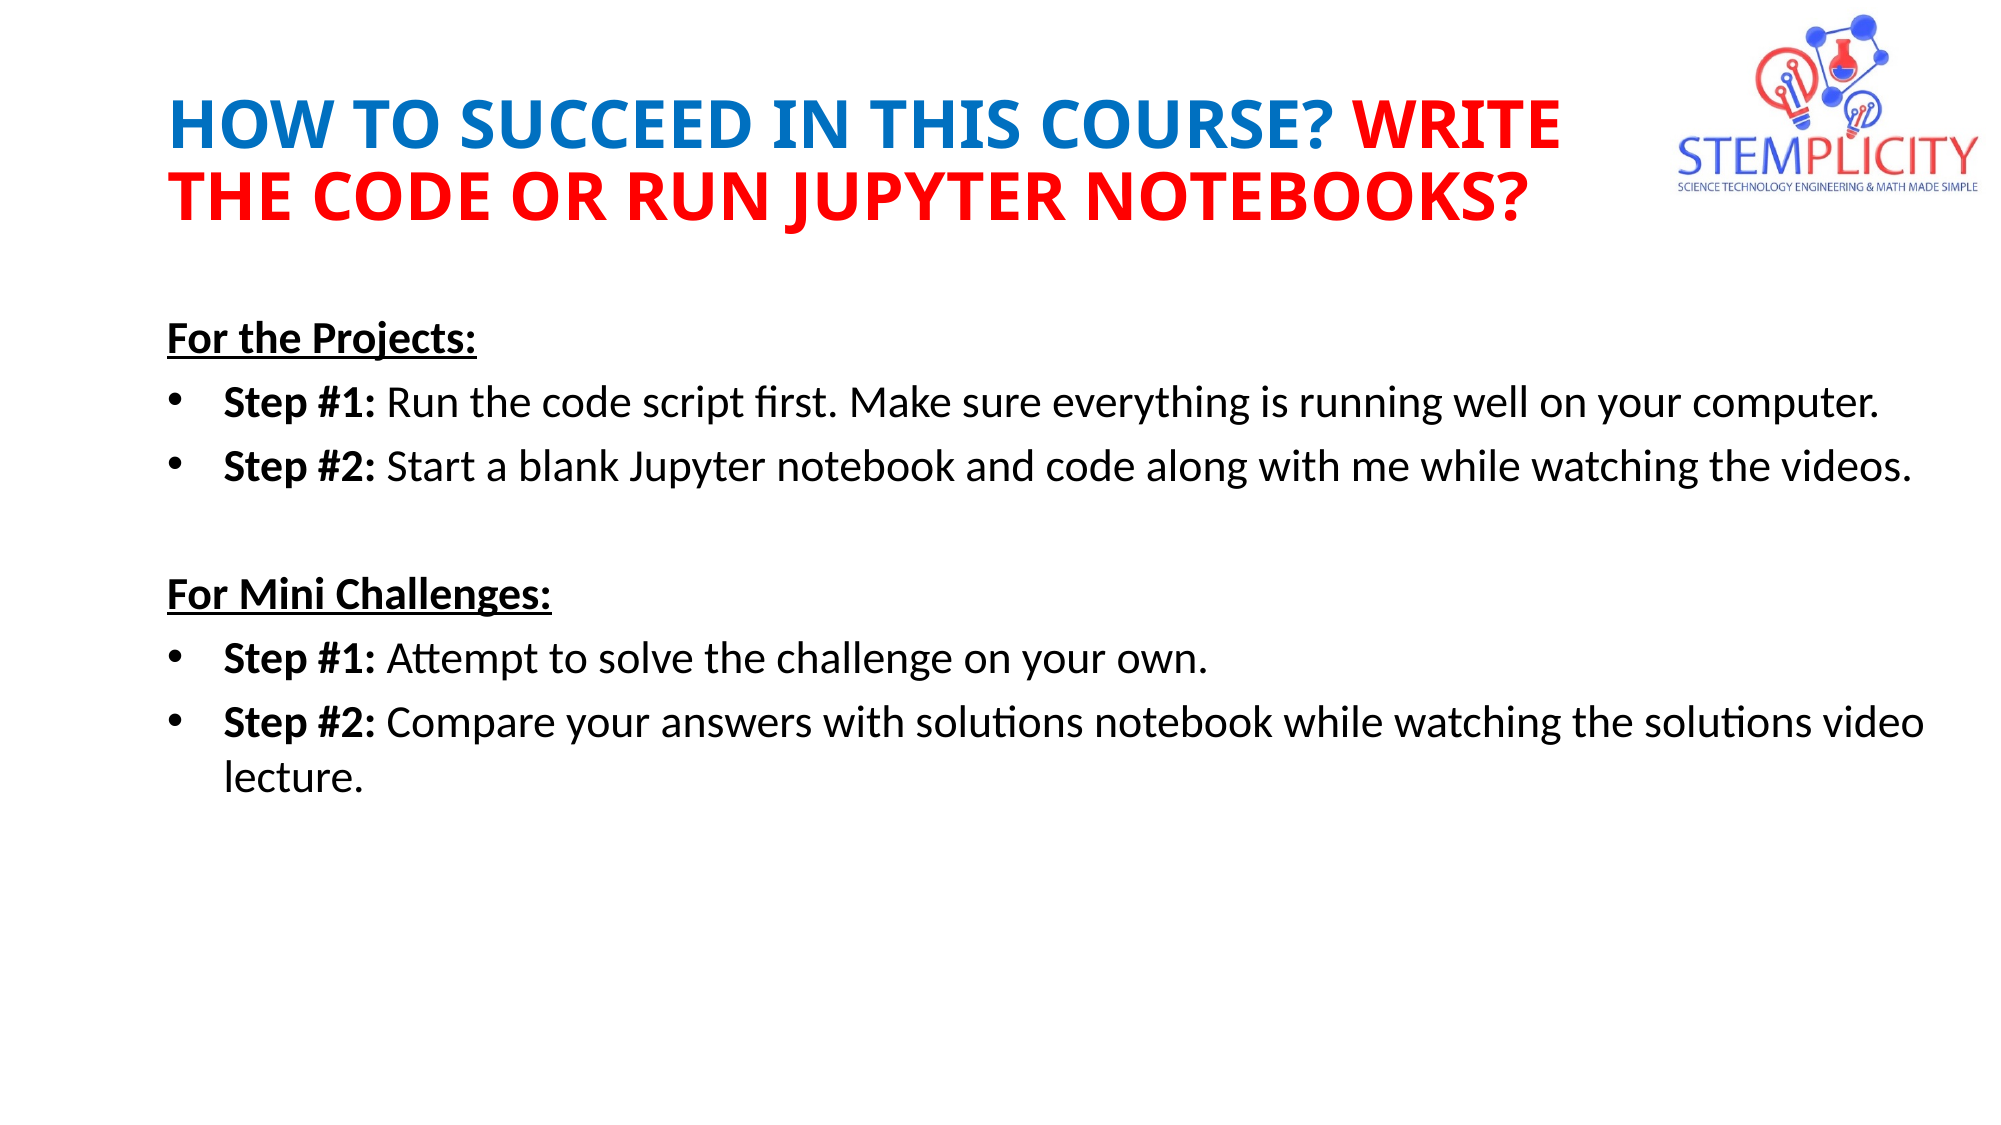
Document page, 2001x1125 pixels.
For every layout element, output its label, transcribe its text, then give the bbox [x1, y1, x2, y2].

text_box For the Projects: Step #1: Run the code script first. Make sure everything is running well on your computer. Step #2: Start a blank Jupyter notebook and code along with me while watching the videos. For Mini Challenges: Step #1: Attempt to solve the challenge on your own. Step #2: Compare your answers with solutions notebook while watching the solutions video lecture. [152, 299, 1969, 1043]
picture [1670, 7, 1986, 201]
text_box HOW TO SUCCEED IN THIS COURSE? WRITE THE CODE OR RUN JUPYTER NOTEBOOKS? [152, 53, 1625, 272]
text_box [158, 260, 2000, 1003]
